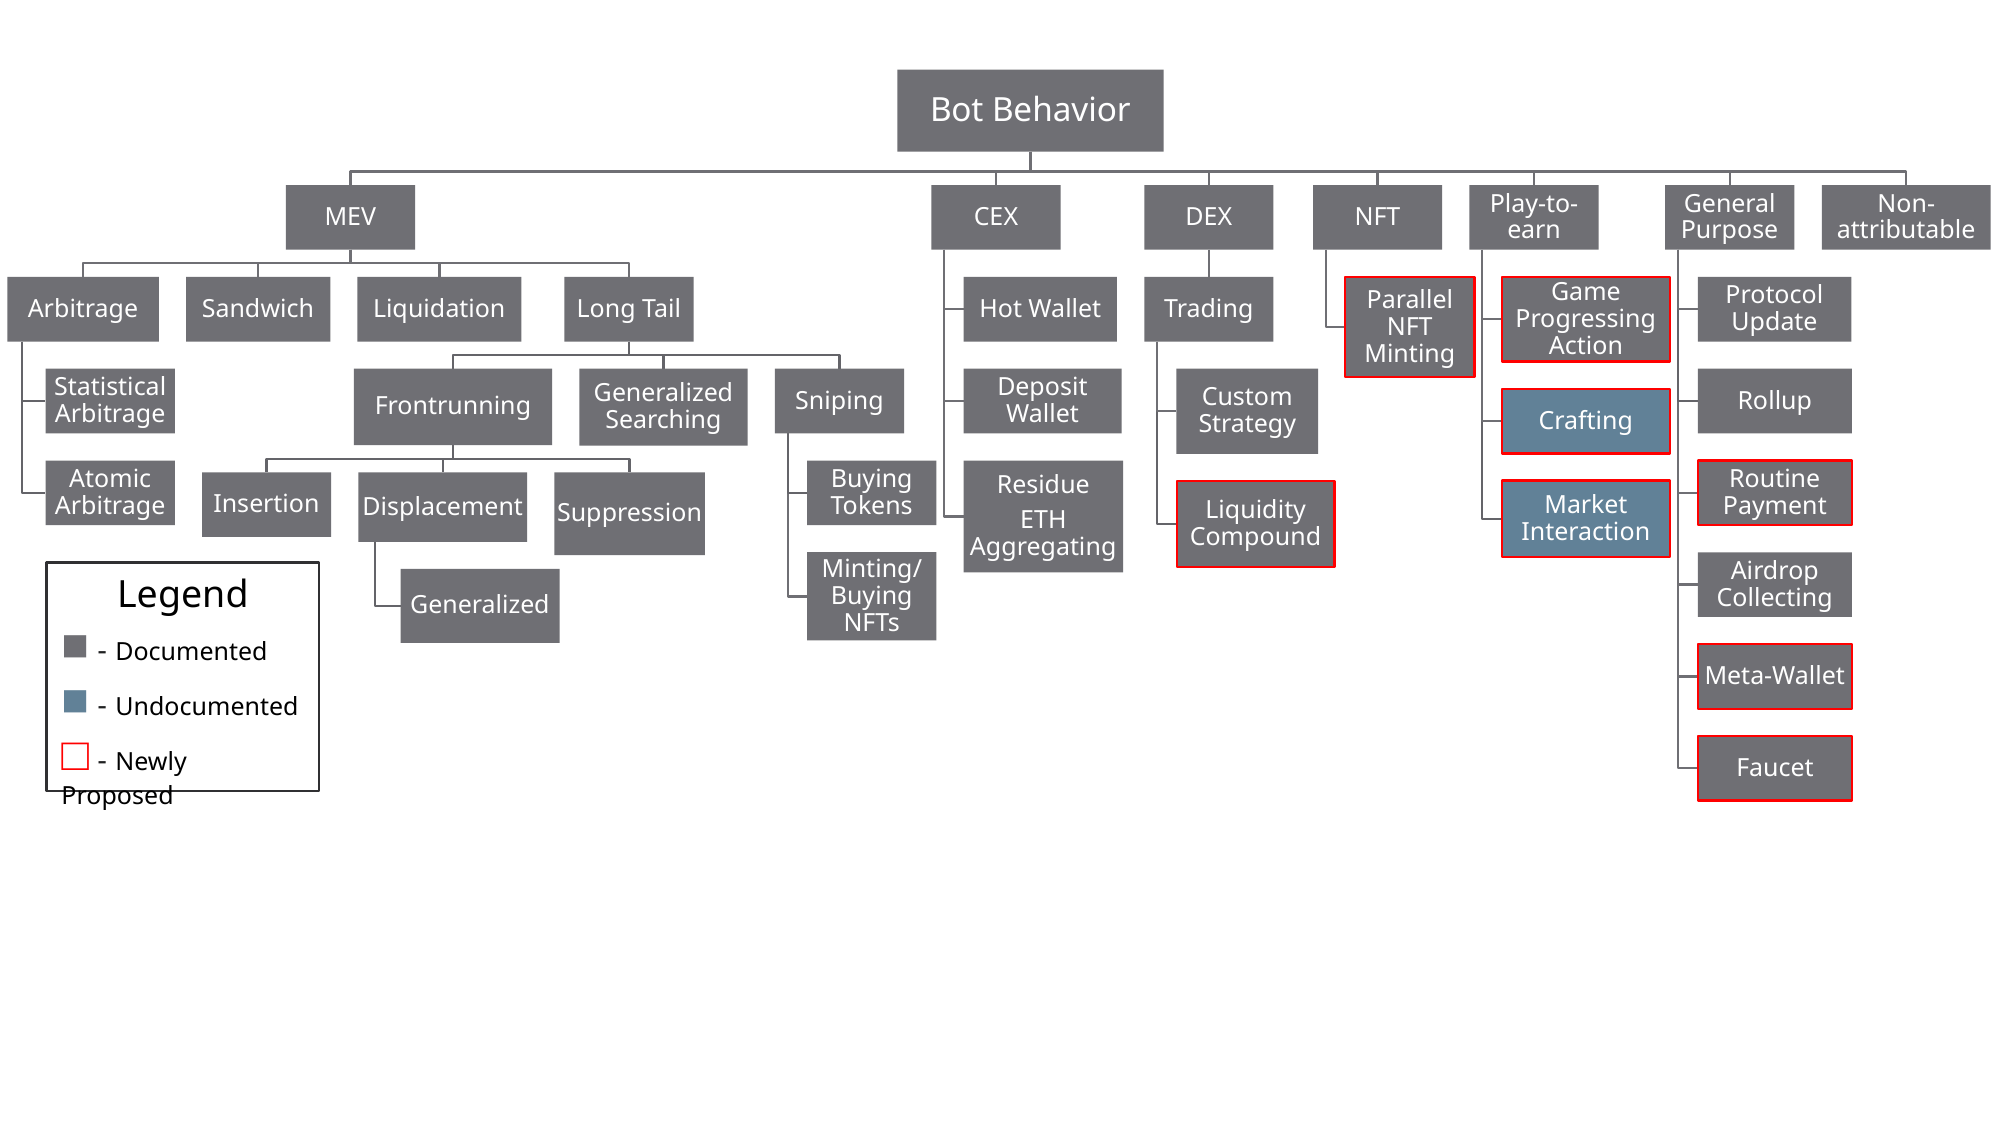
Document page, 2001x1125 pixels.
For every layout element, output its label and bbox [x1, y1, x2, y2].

text_box [6, 6, 1992, 870]
